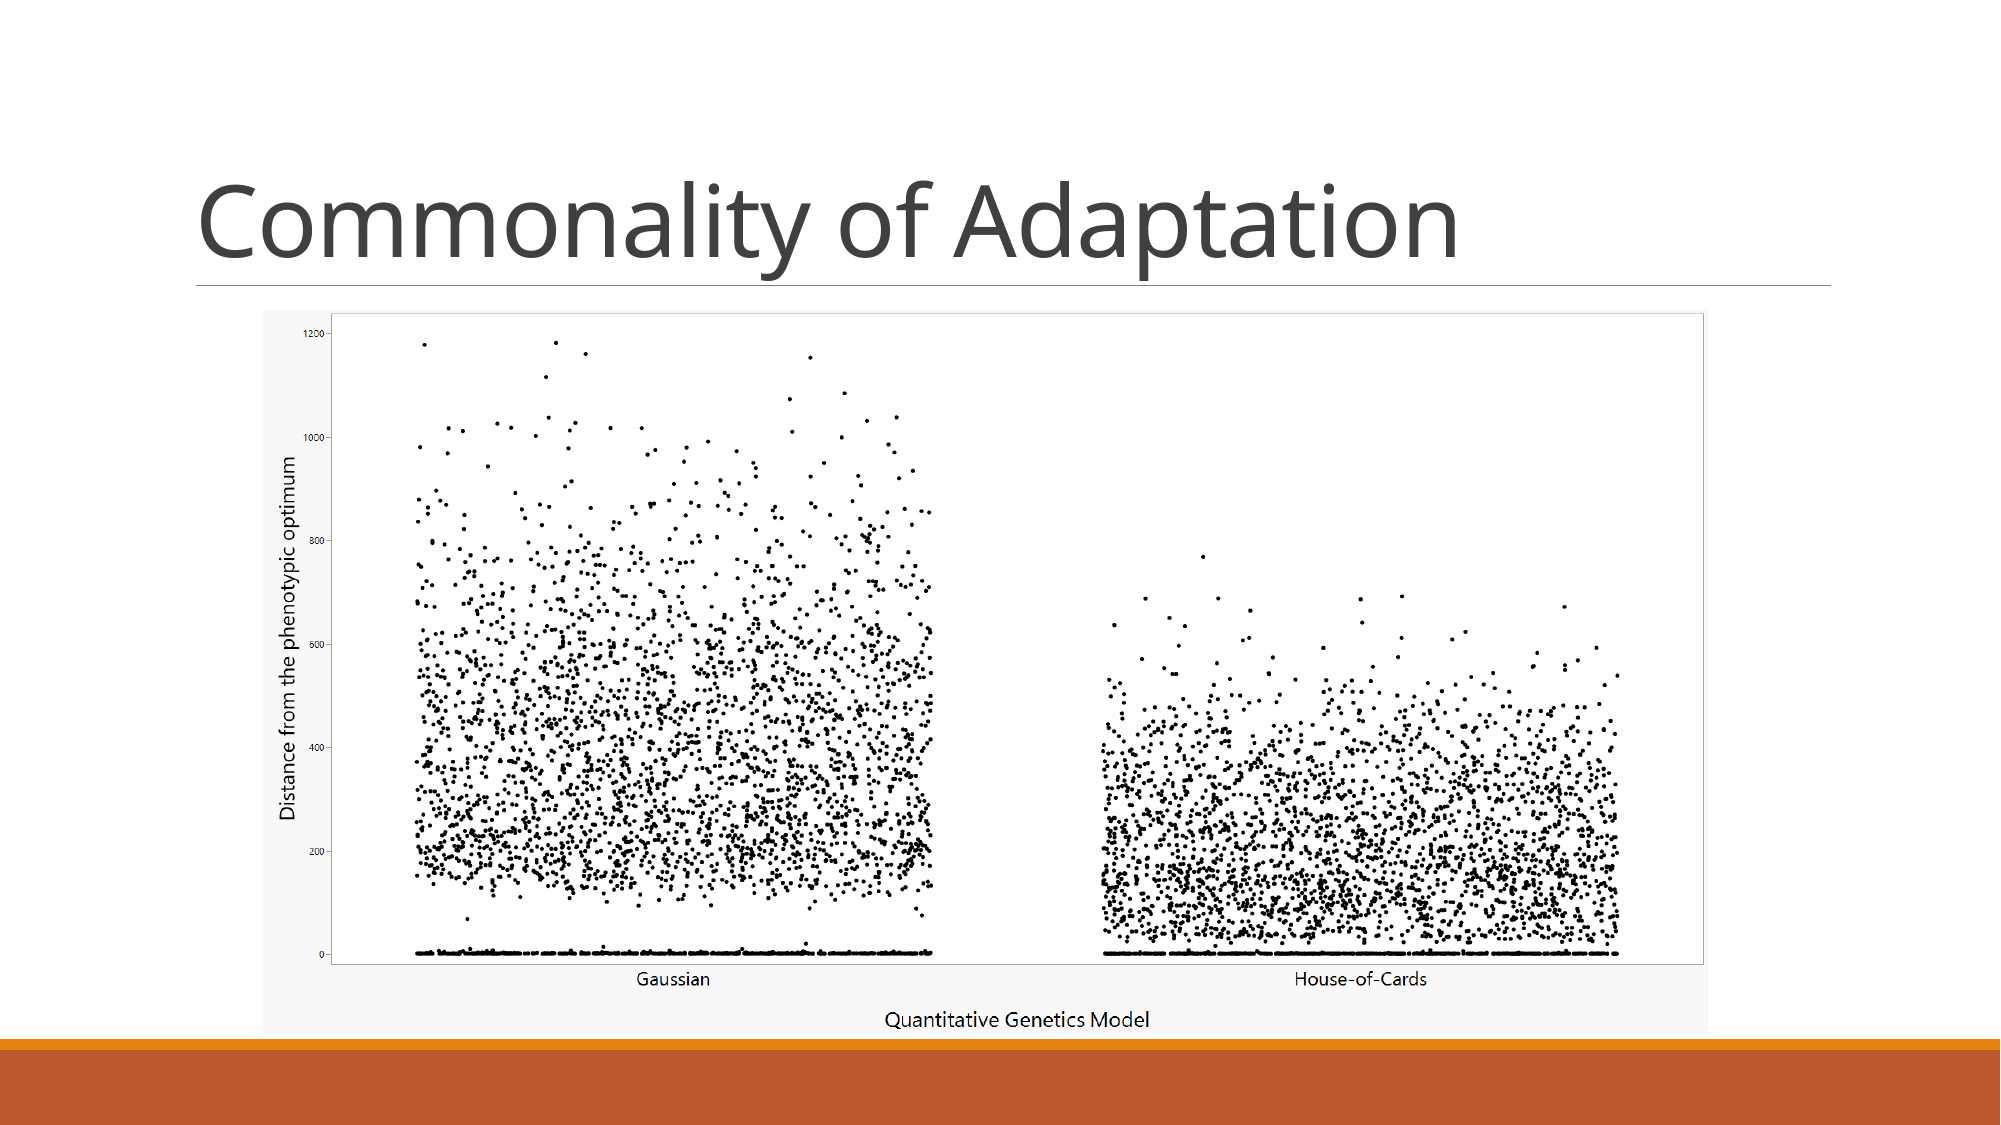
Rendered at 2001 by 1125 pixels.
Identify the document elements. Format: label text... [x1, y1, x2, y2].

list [262, 310, 1709, 1034]
title Commonality of Adaptation [180, 47, 1830, 285]
